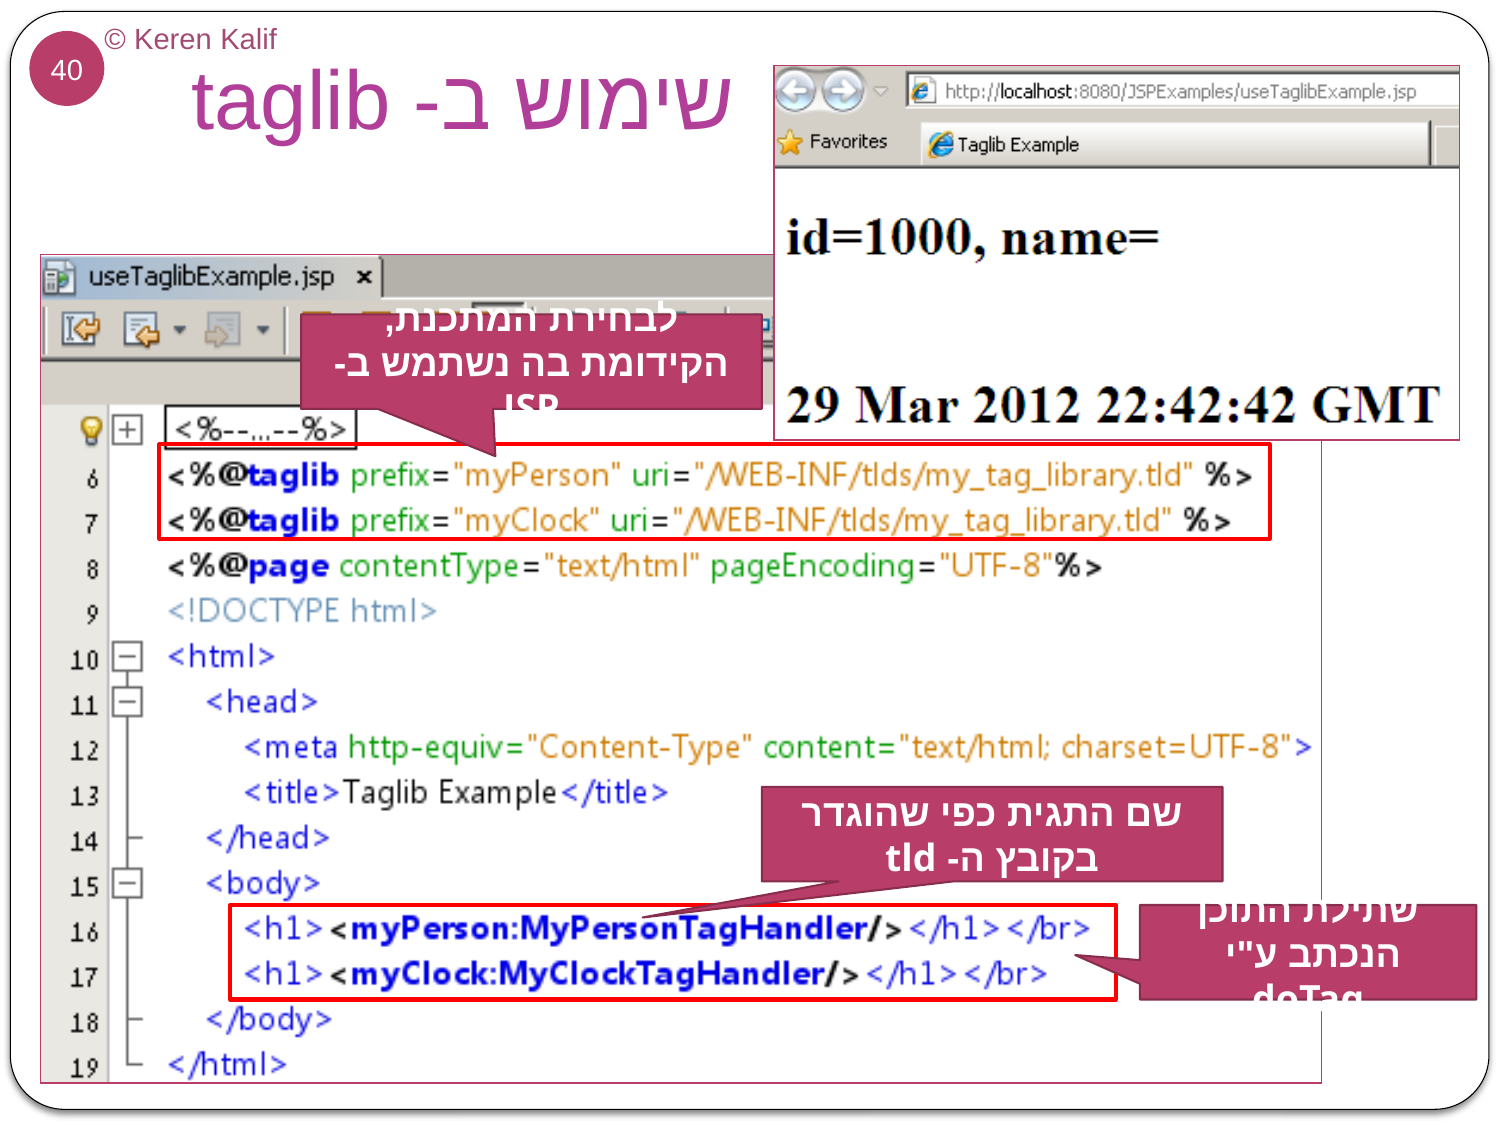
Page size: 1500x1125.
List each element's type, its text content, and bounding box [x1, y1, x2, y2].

picture [40, 66, 1459, 1083]
title שימוש ב- taglib [29, 44, 751, 162]
text_box שתילת התוכן הנכתב ע"י doTag [1326, 903, 1478, 1001]
